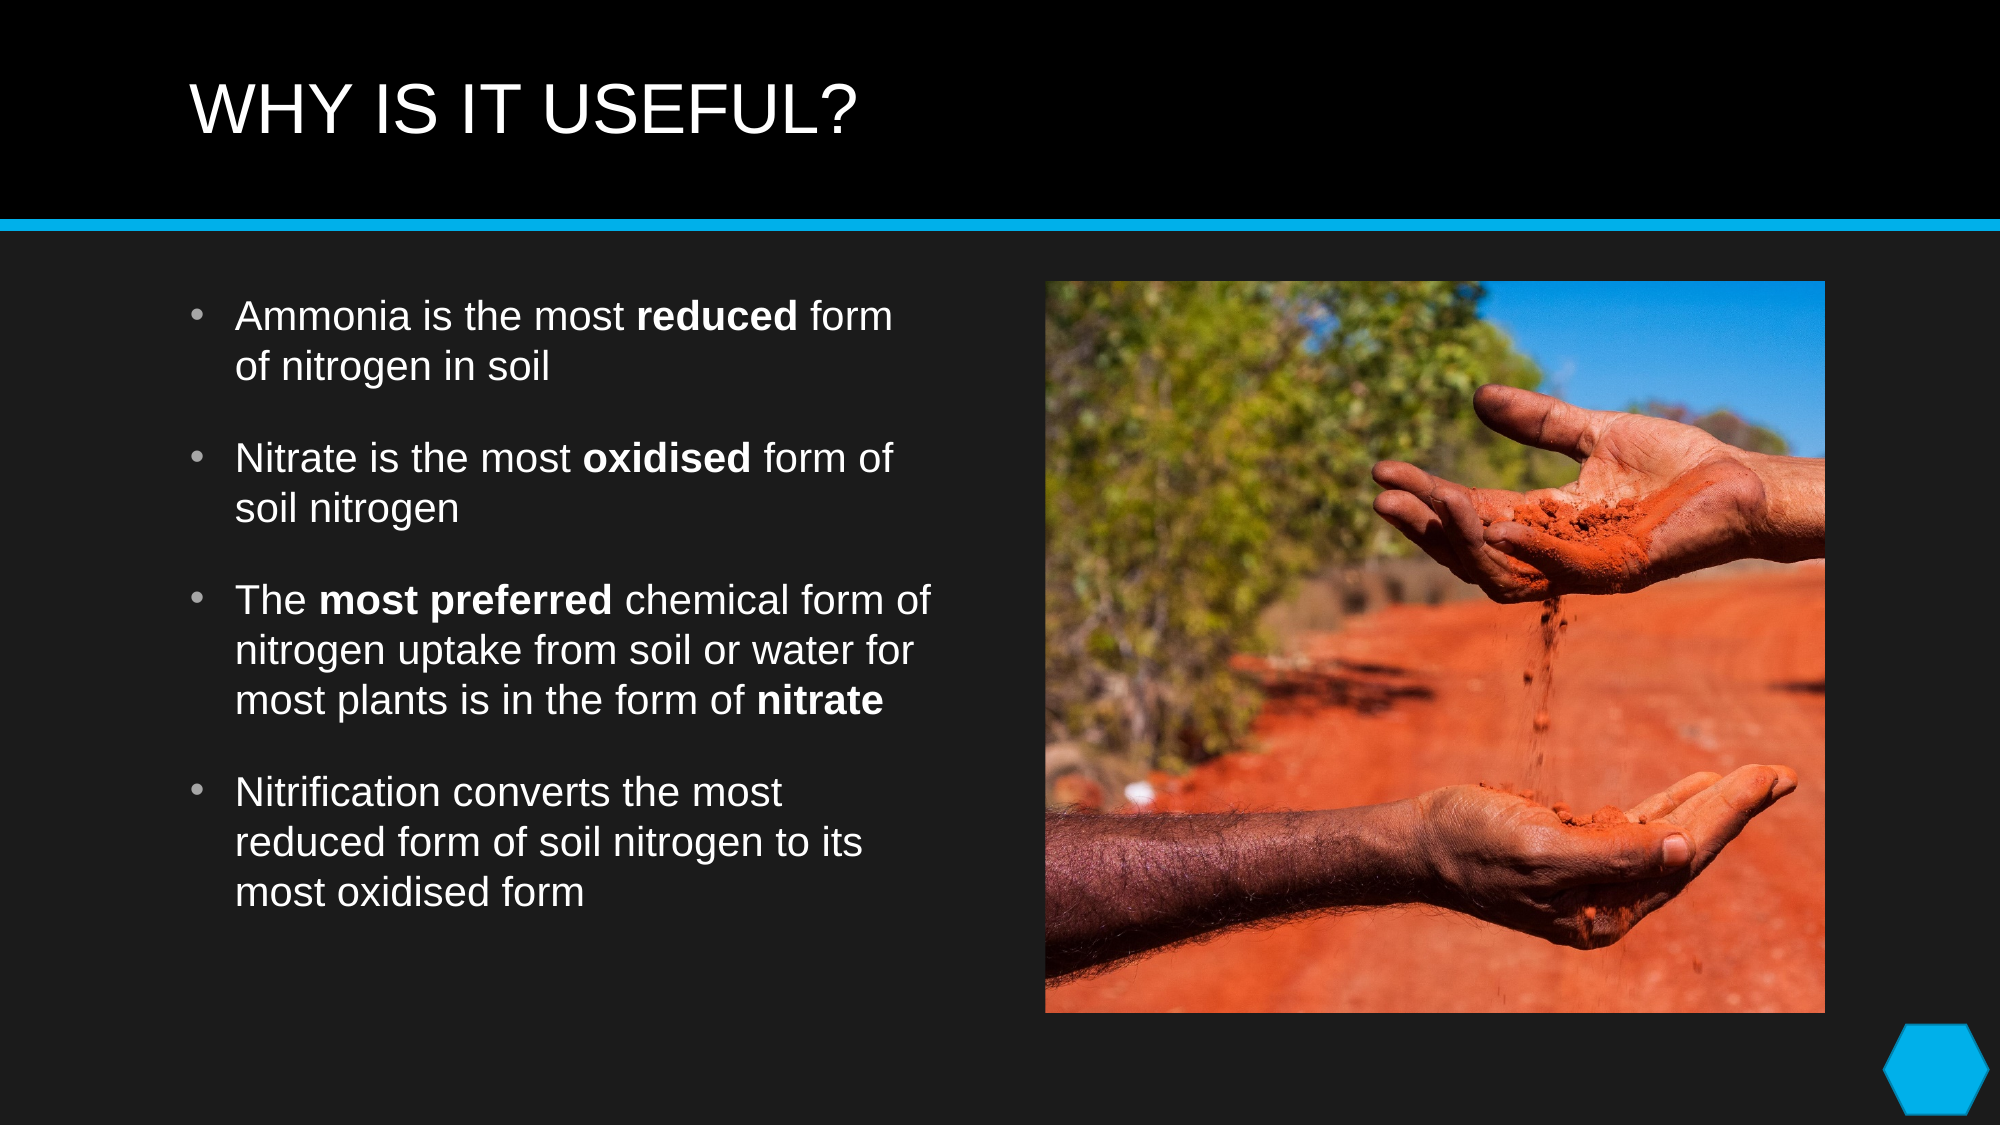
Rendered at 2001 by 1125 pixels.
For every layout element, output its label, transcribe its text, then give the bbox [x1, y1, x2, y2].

list Ammonia is the most reduced form of nitrogen in soil Nitrate is the most oxidised form of soil nitrogen The most preferred chemical form of nitrogen uptake from soil or water for most plants is in the form of nitrate Nitrification converts the most reduced form of soil nitrogen to its most oxidised form [174, 281, 955, 1013]
text_box [1882, 1023, 1990, 1116]
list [1045, 281, 1825, 1013]
title WHY IS IT USEFUL? [174, 20, 1825, 201]
